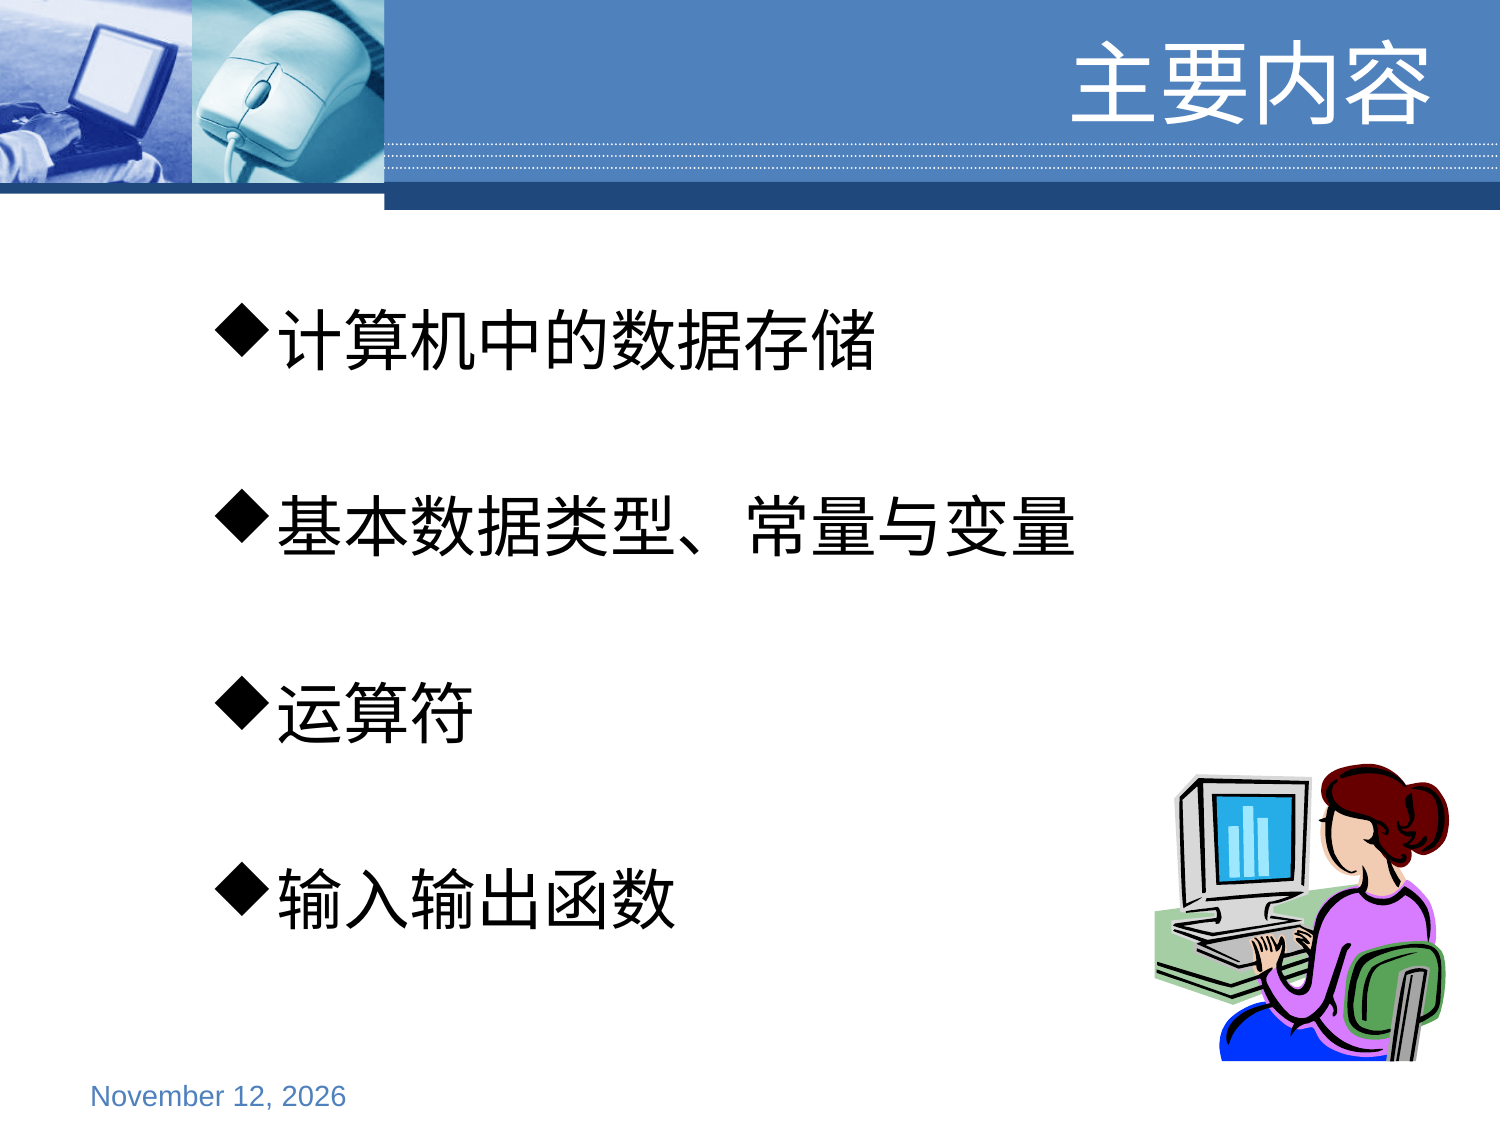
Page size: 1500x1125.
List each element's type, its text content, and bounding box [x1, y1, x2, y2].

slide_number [74, 1069, 426, 1111]
list 计算机中的数据存储 基本数据类型、常量与变量 运算符 输入输出函数 [194, 290, 1324, 868]
picture [1154, 763, 1450, 1065]
picture [0, 0, 385, 183]
title 主要内容 [412, 37, 1451, 126]
